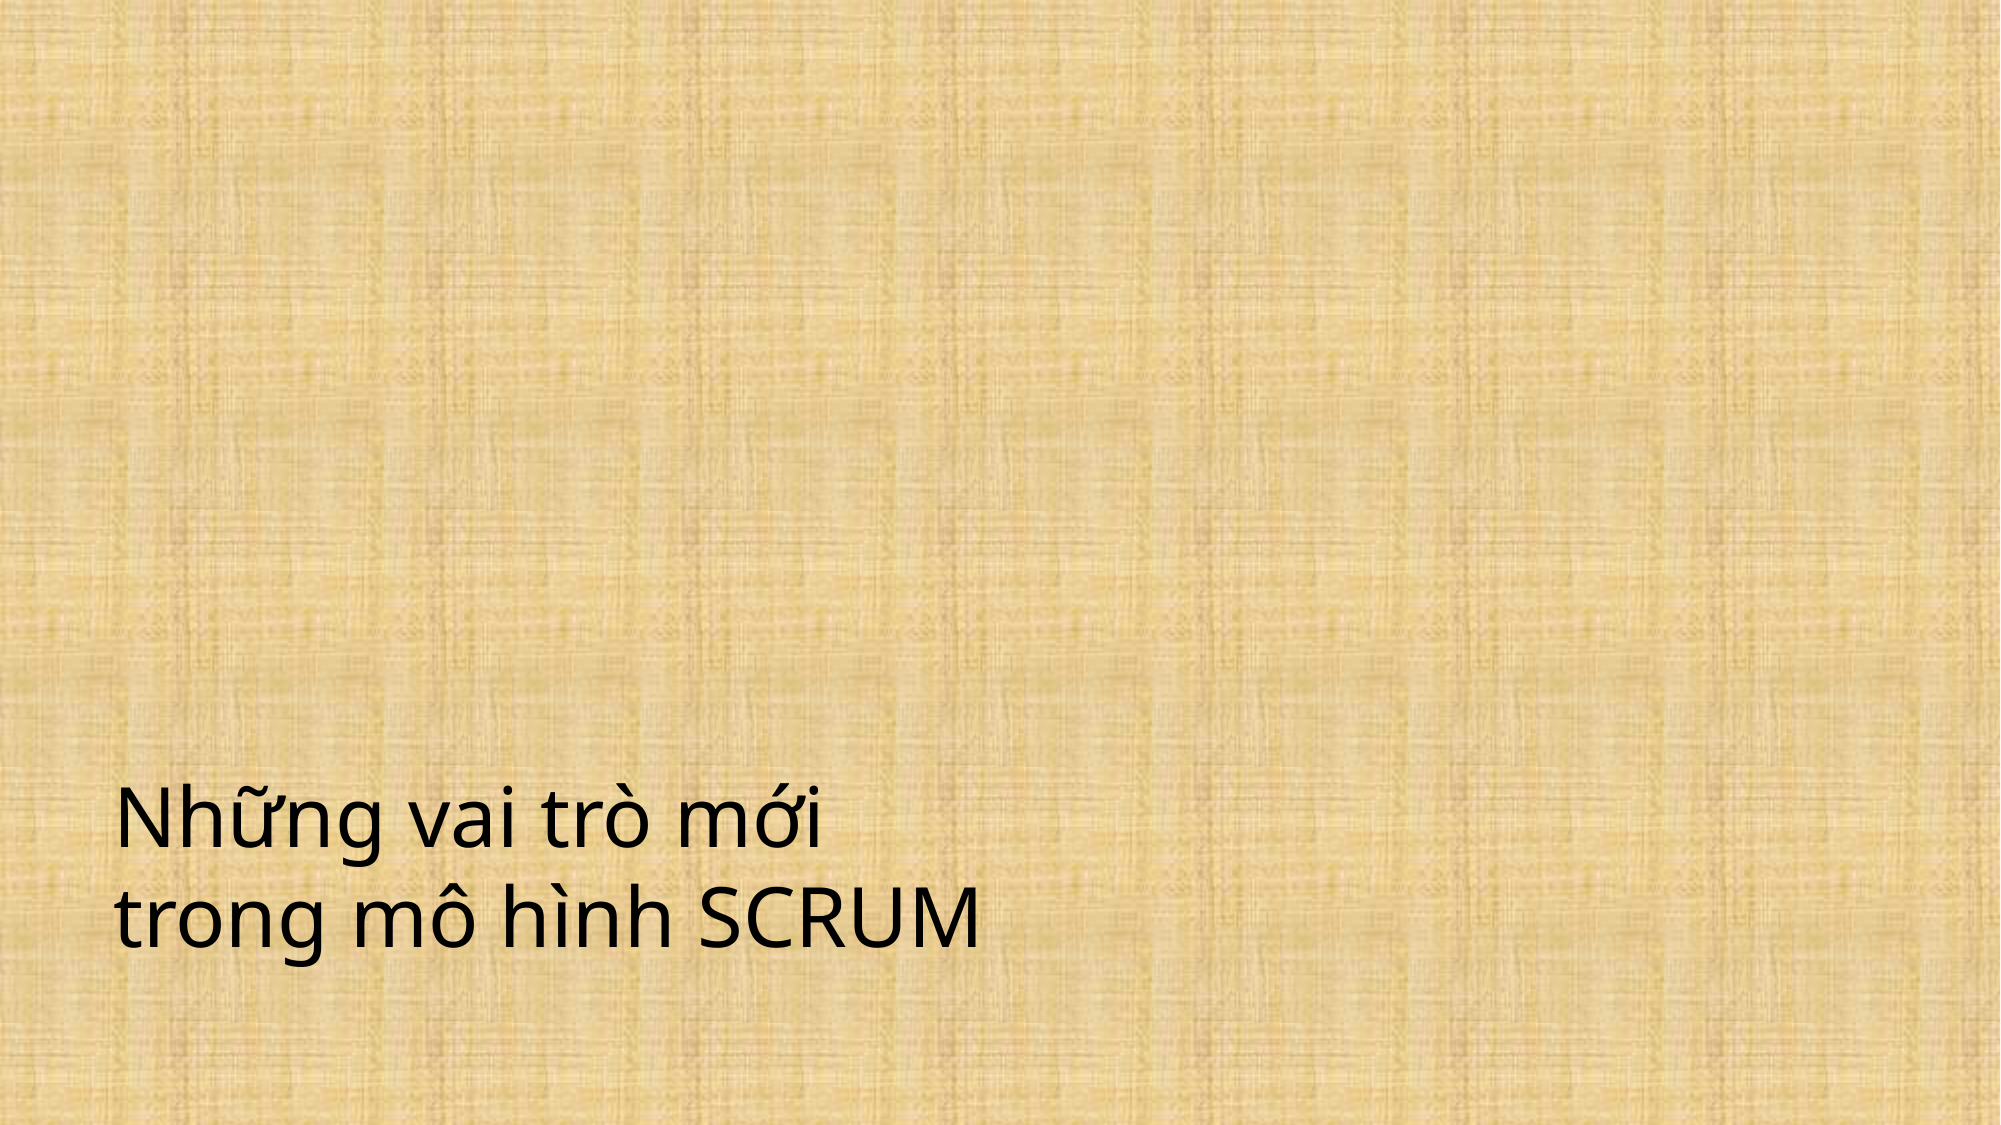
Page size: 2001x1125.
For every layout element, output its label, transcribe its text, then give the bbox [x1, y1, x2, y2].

text_box Những vai trò mới trong mô hình SCRUM [98, 756, 1054, 972]
picture [0, 0, 2001, 1125]
